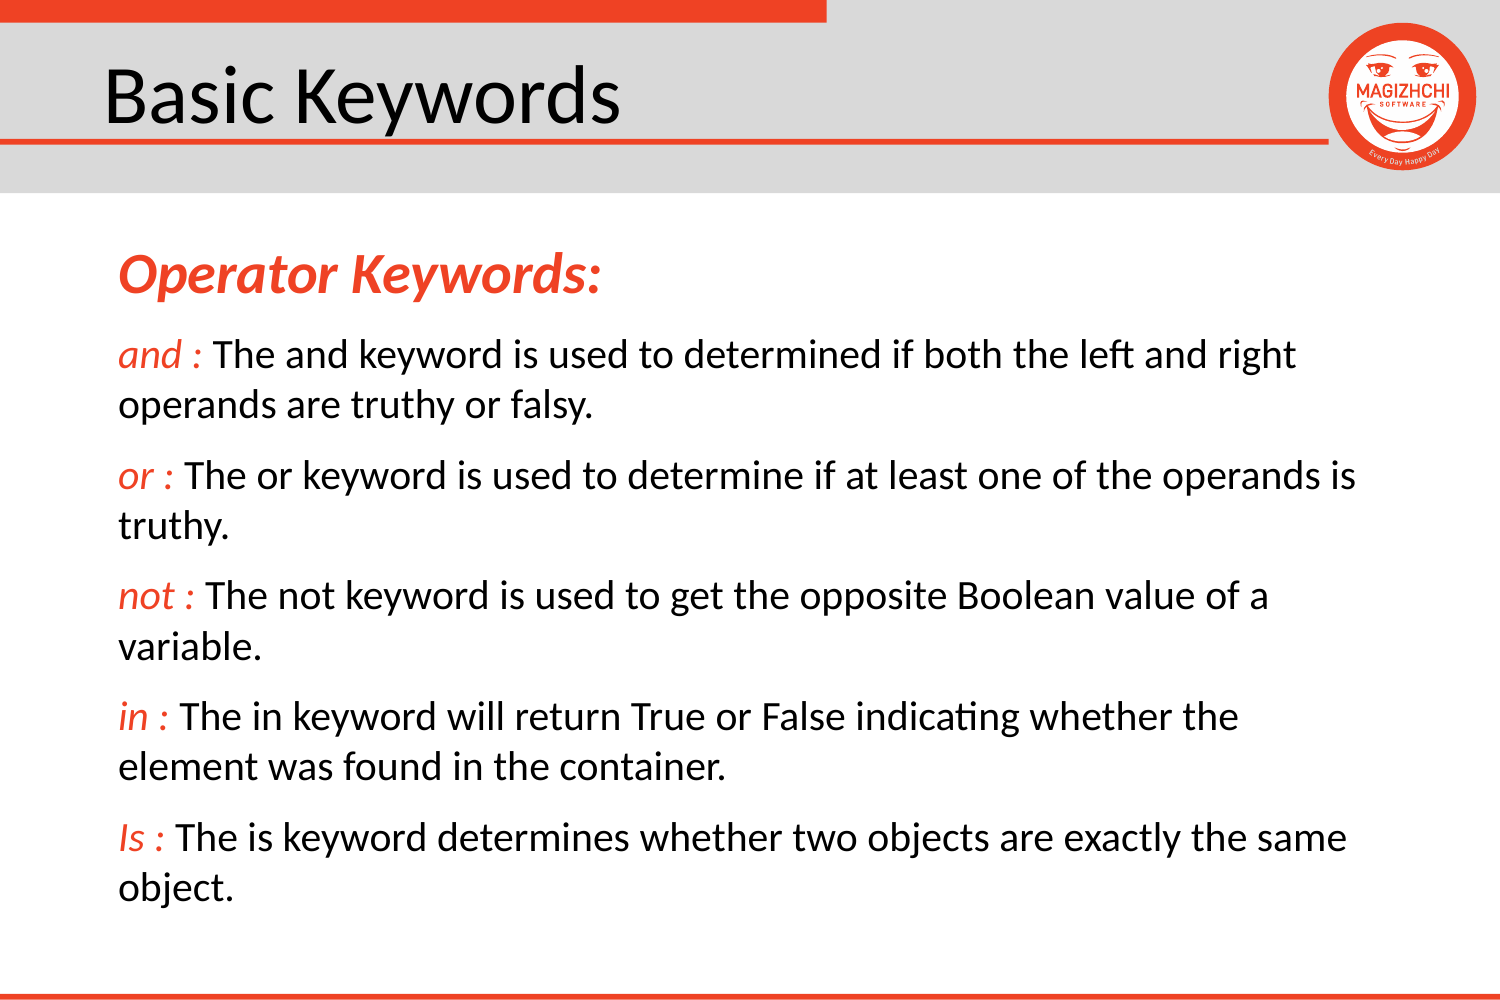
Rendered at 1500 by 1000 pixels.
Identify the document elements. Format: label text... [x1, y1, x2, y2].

title Basic Keywords [88, 53, 1418, 140]
list Operator Keywords: and : The and keyword is used to determined if both the left and right operands are truthy or falsy. or : The or keyword is used to determine if at least one of the operands is truthy. not : The not keyword is used to get the opposite Boolean value of a variable. in : The in keyword will return True or False indicating whether the element was found in the container. Is : The is keyword determines whether two objects are exactly the same object. [103, 228, 1397, 947]
